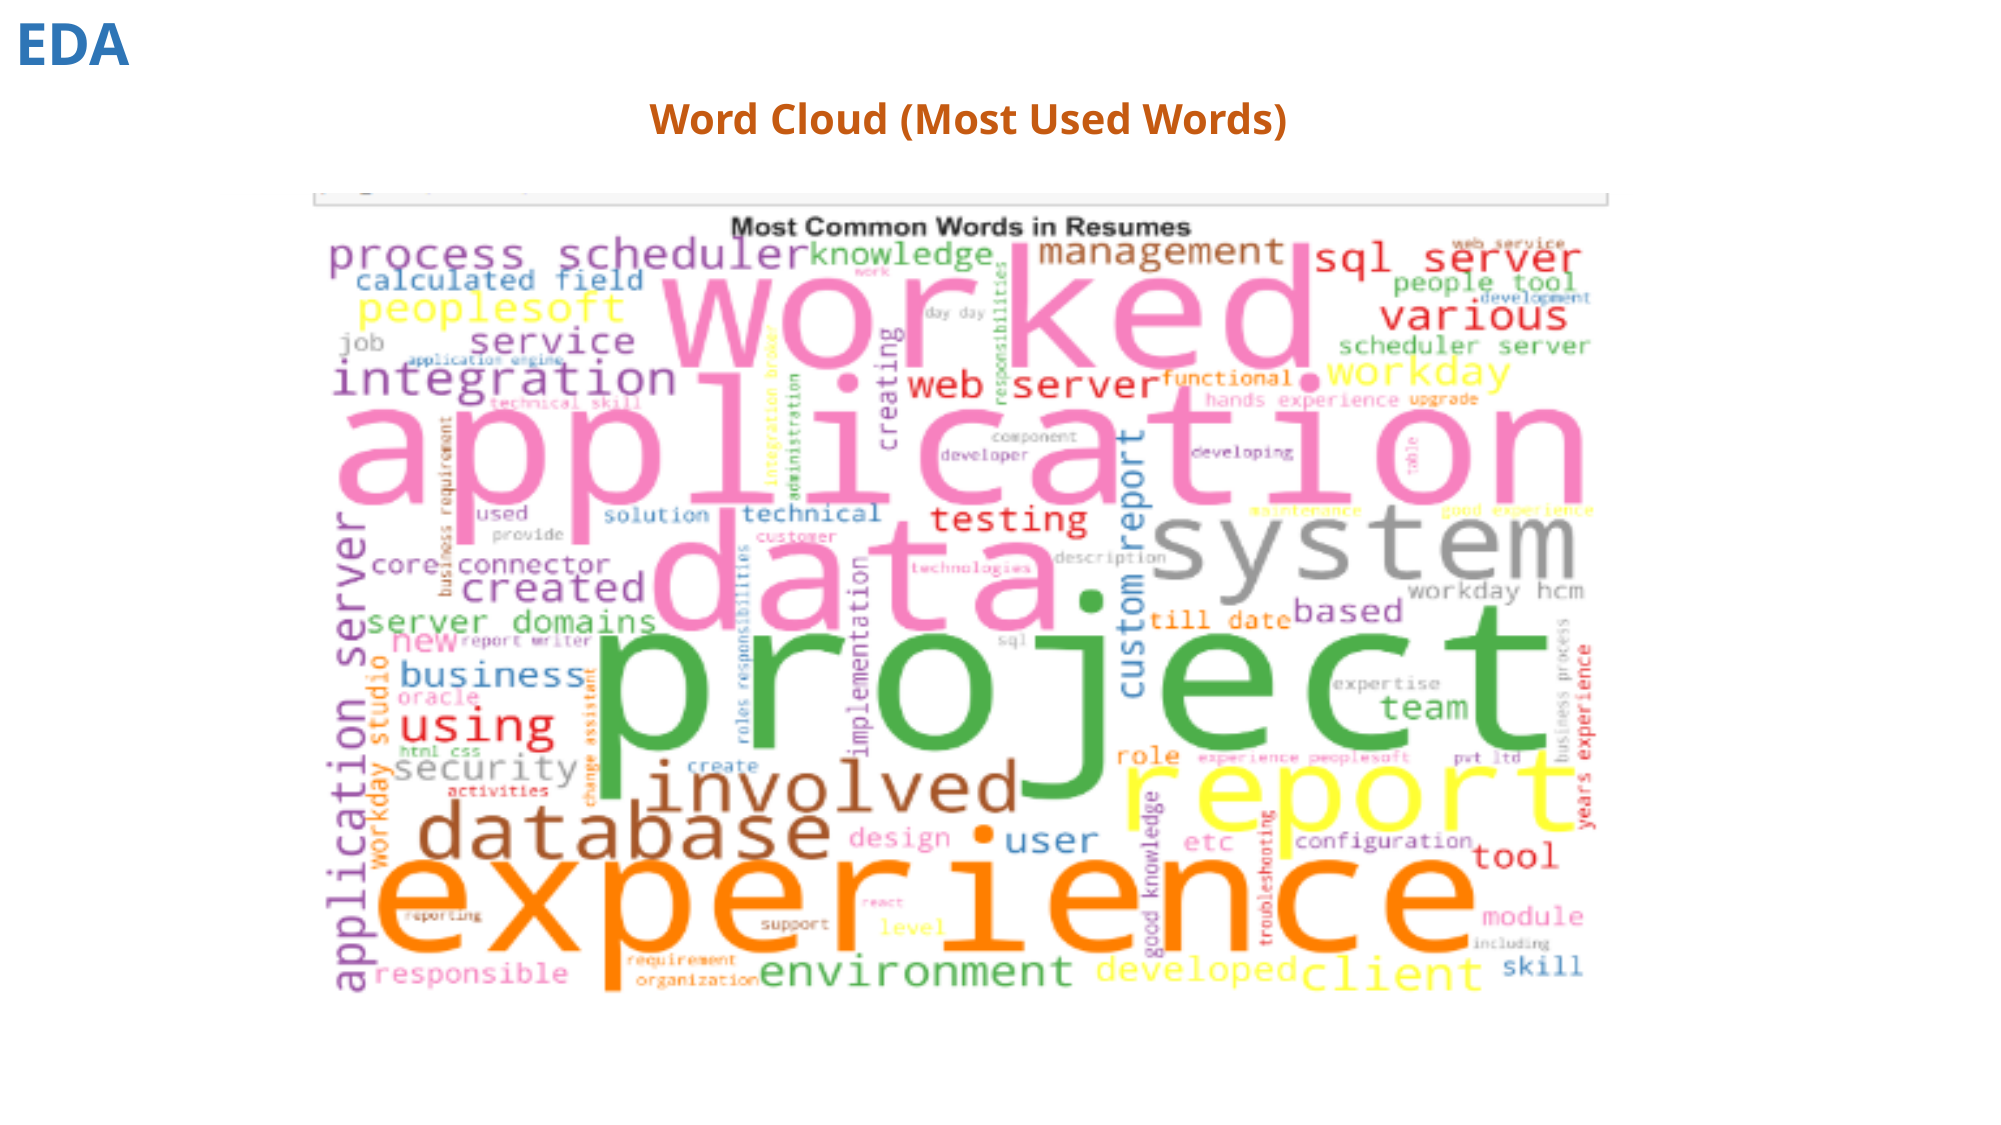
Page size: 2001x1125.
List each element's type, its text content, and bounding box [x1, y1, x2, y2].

picture [220, 193, 1633, 1040]
text_box EDA [0, 0, 247, 85]
text_box Word Cloud (Most Used Words) [634, 85, 1670, 151]
